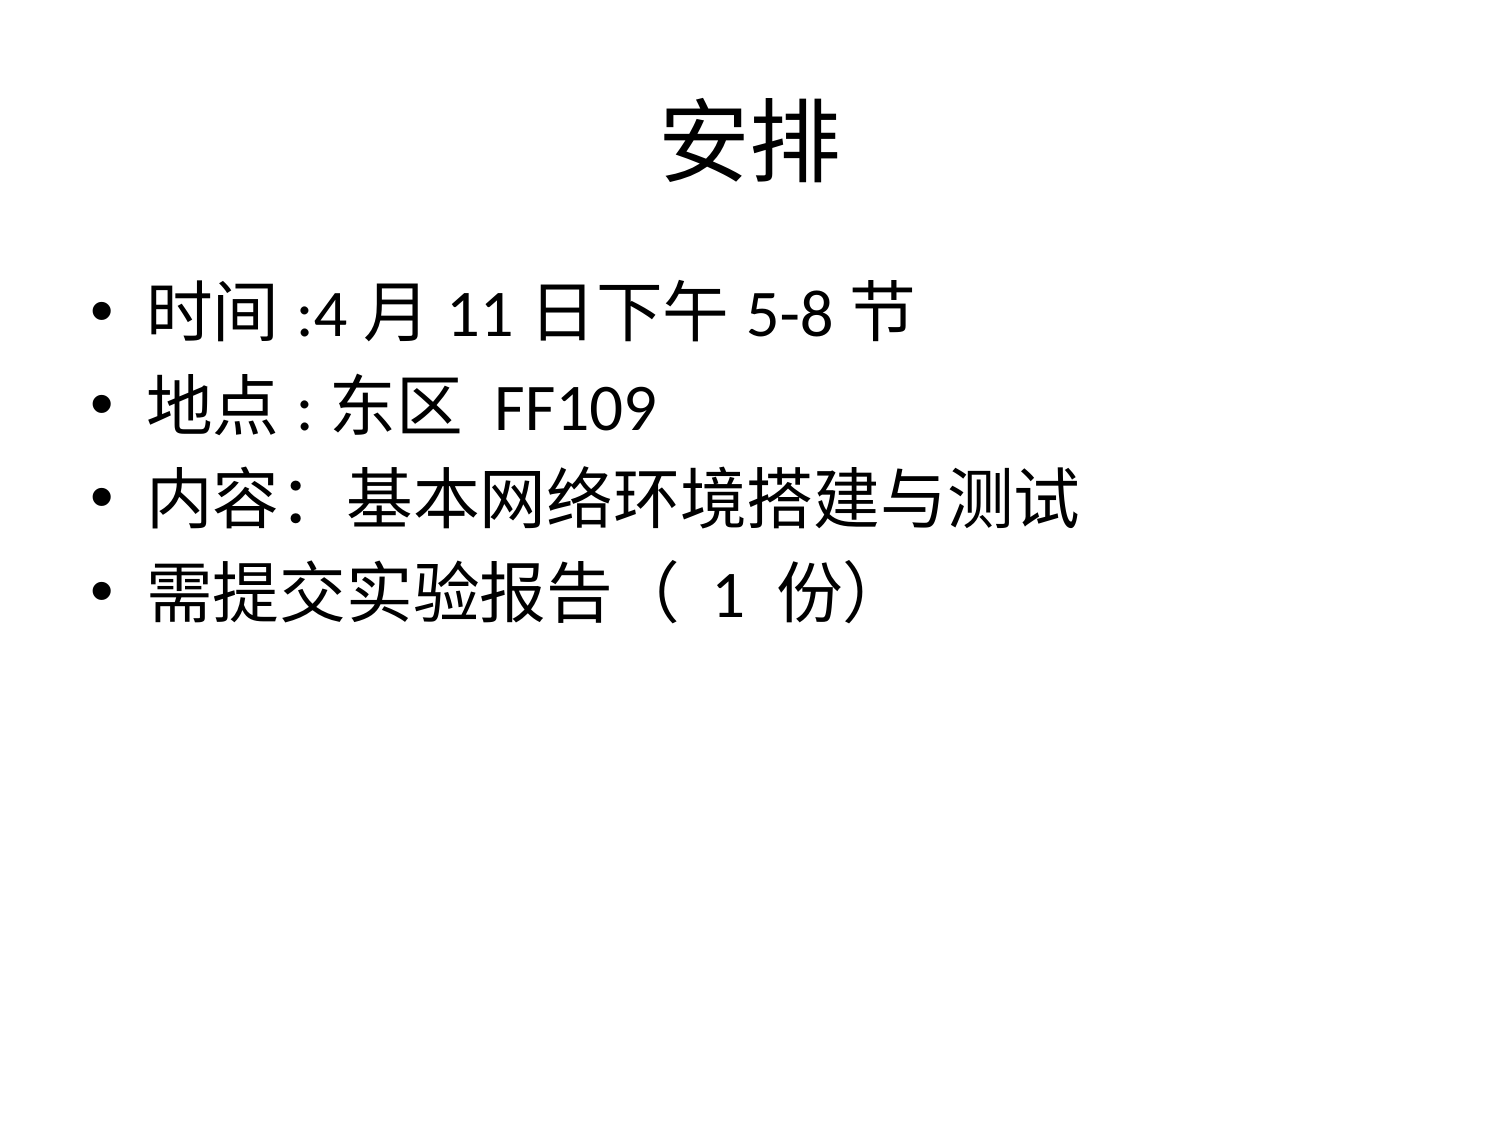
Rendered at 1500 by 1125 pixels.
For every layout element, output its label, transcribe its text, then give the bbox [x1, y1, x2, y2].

list 时间:4月11日下午5-8节 地点:东区 FF109 内容：基本网络环境搭建与测试 需提交实验报告（ 1 份） [75, 262, 1425, 1005]
title 安排 [75, 45, 1425, 233]
